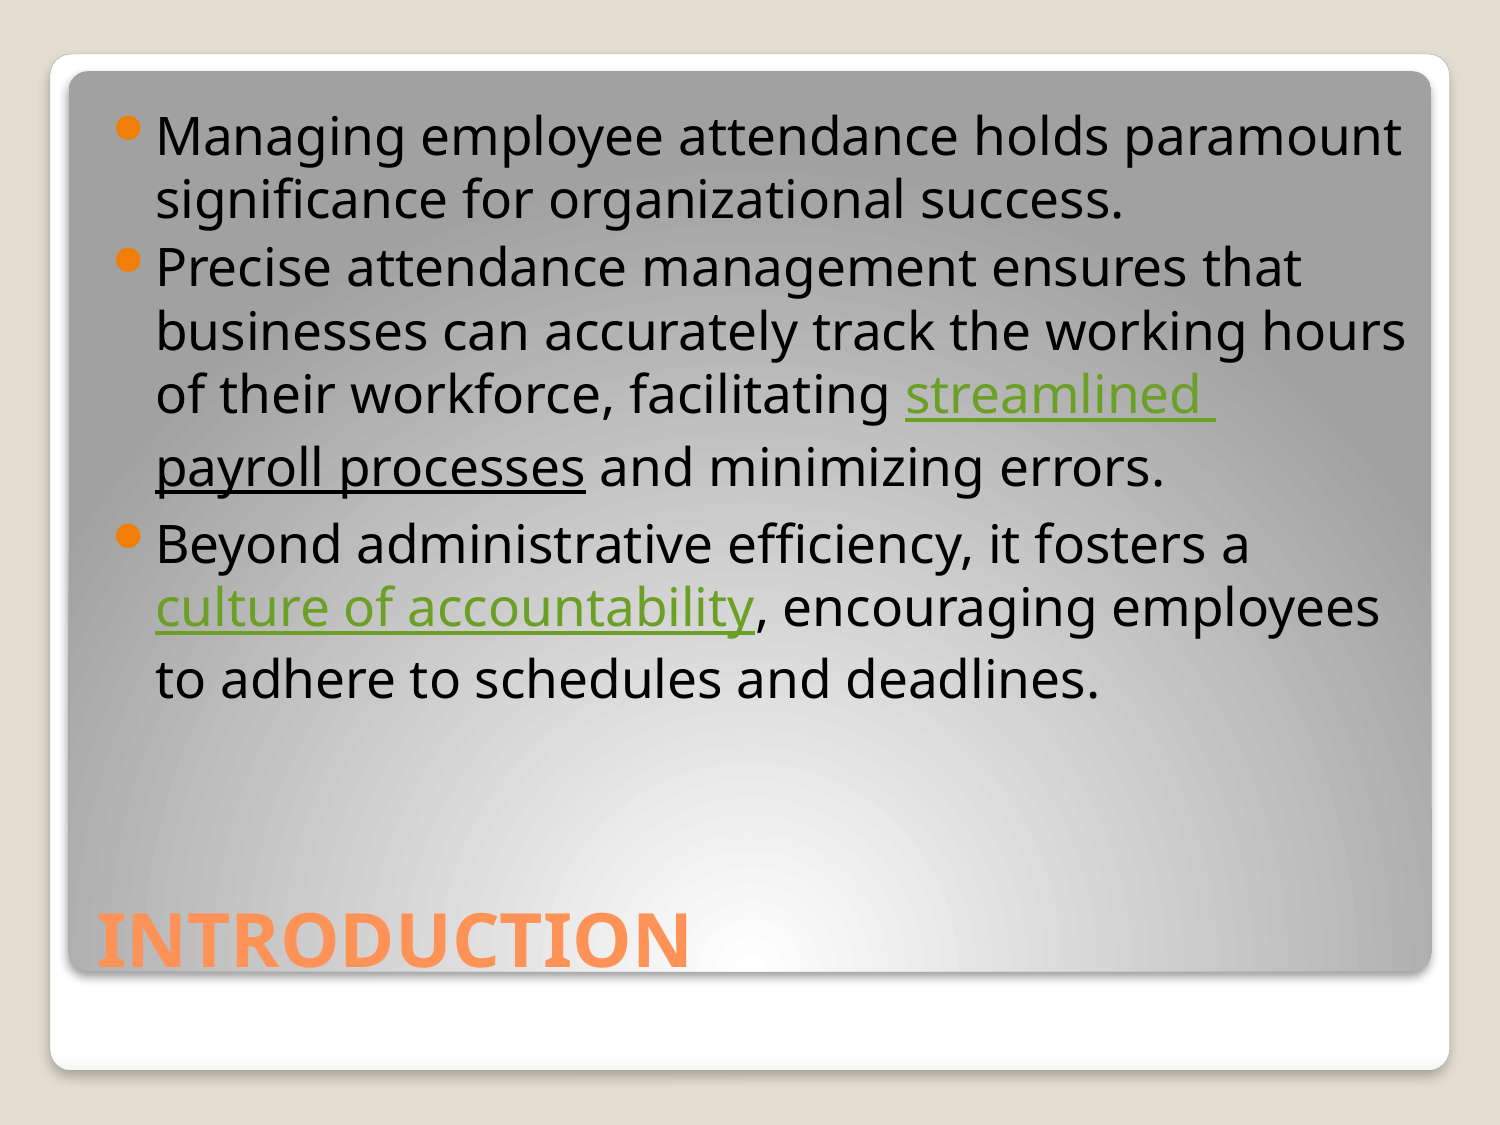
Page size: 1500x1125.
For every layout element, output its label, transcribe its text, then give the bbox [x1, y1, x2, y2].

list Managing employee attendance holds paramount significance for organizational success. Precise attendance management ensures that businesses can accurately track the working hours of their workforce, facilitating streamlined payroll processes and minimizing errors. Beyond administrative efficiency, it fosters a culture of accountability, encouraging employees to adhere to schedules and deadlines. [82, 86, 1425, 774]
title INTRODUCTION [82, 817, 1425, 990]
